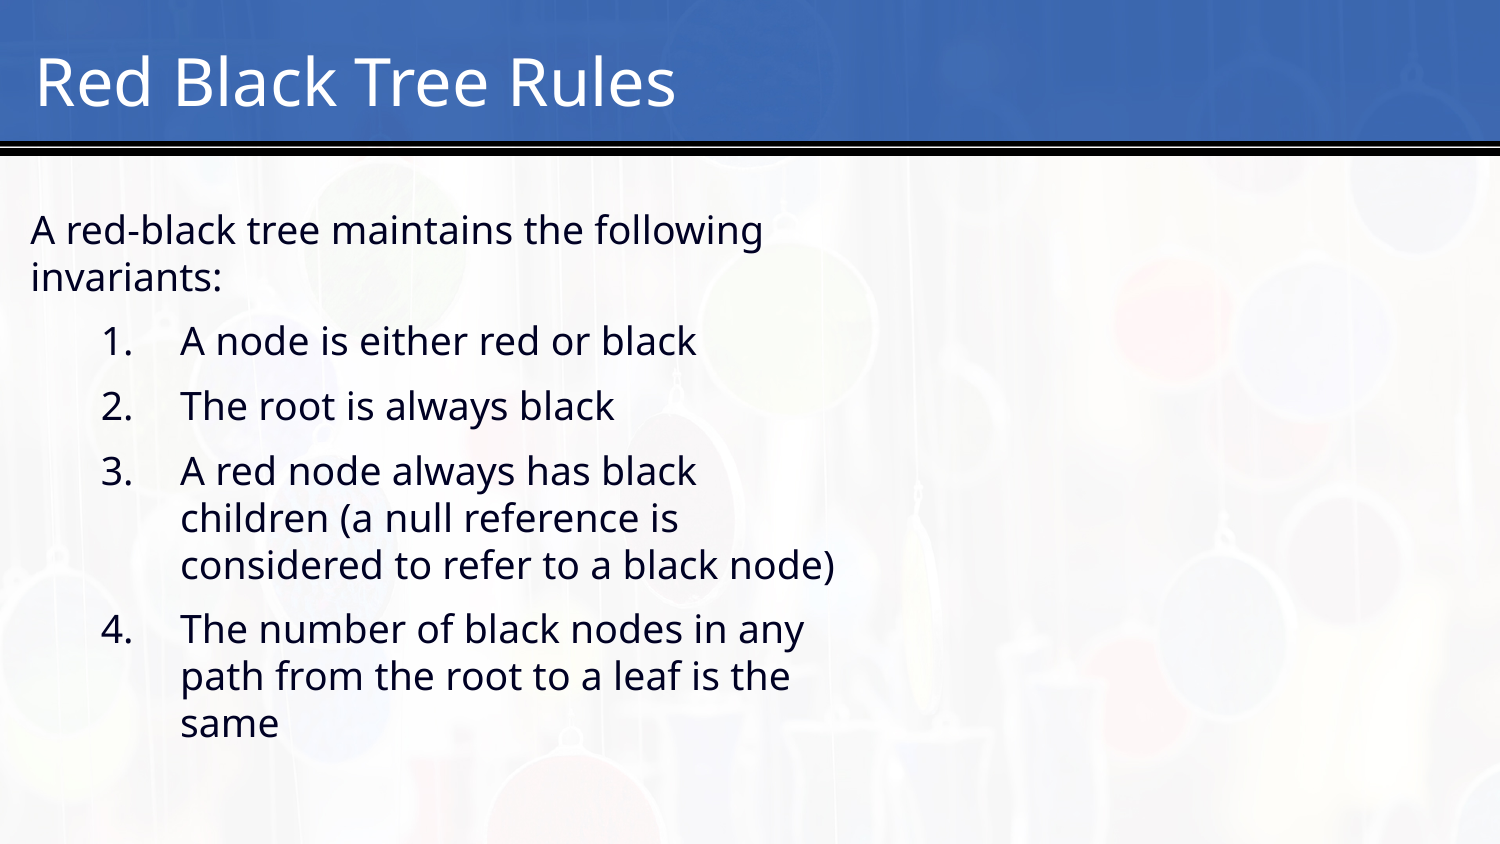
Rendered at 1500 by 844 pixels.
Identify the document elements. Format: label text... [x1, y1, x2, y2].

picture [0, 0, 1500, 844]
list A red-black tree maintains the following invariants: A node is either red or black The root is always black A red node always has black children (a null reference is considered to refer to a black node) The number of black nodes in any path from the root to a leaf is the same [15, 197, 854, 792]
list Red Black Tree Rules [19, 32, 1483, 128]
